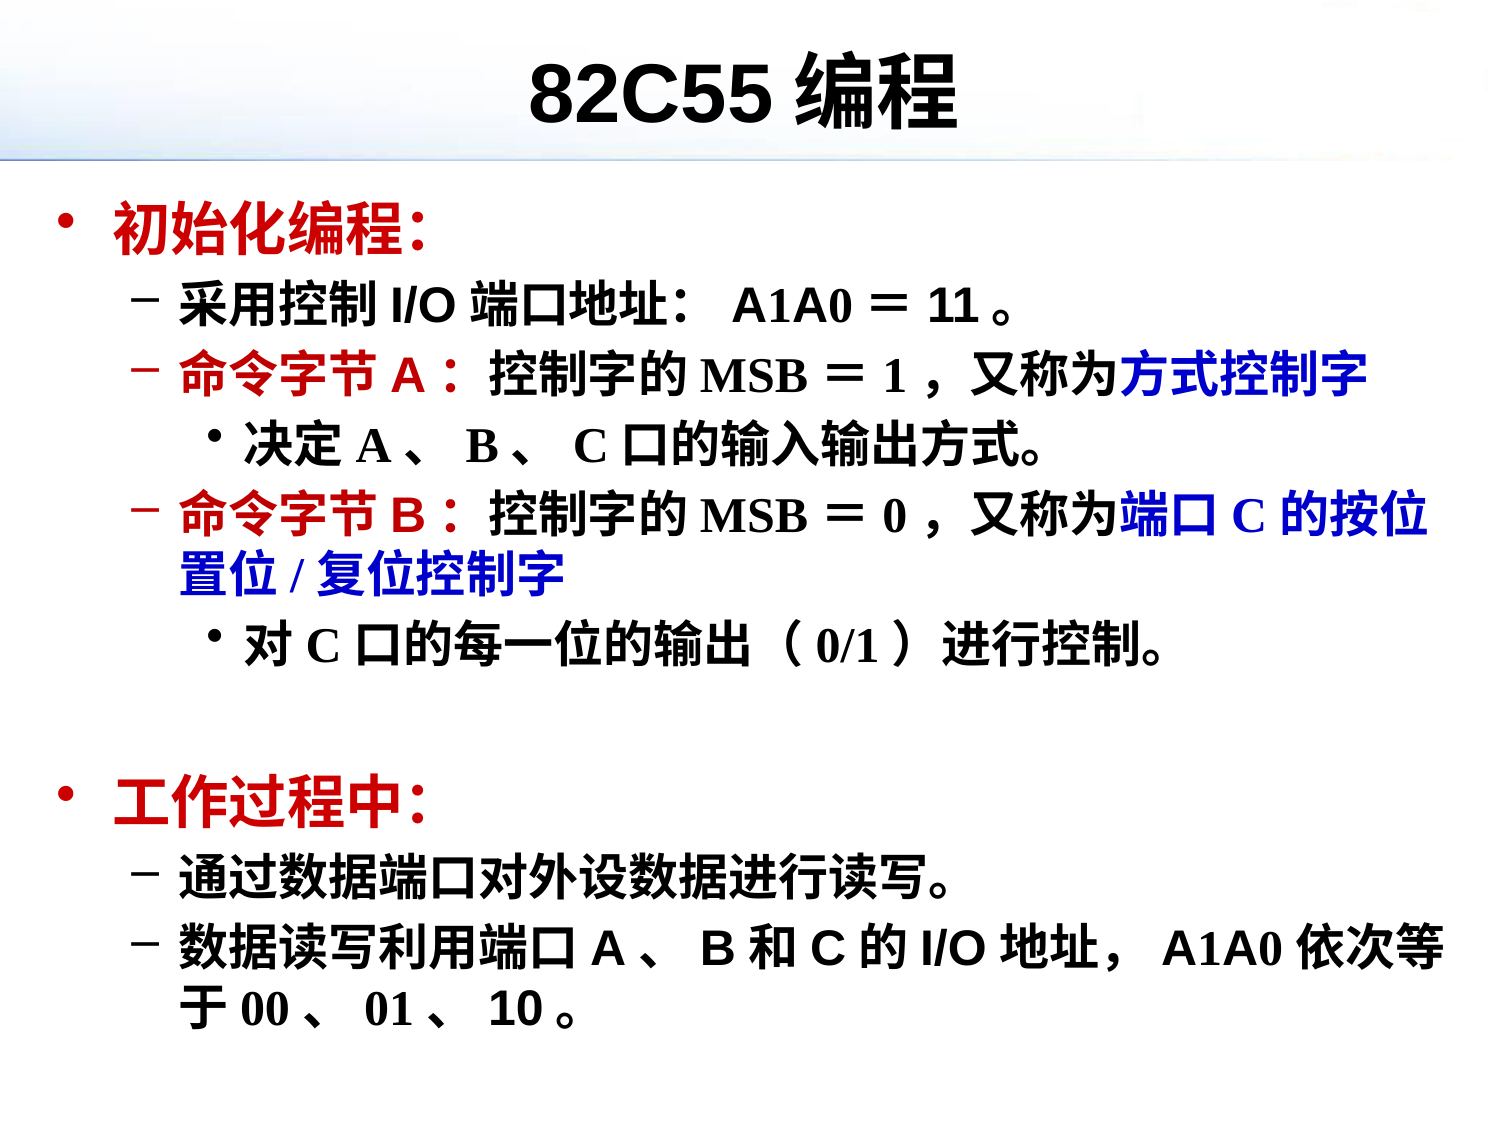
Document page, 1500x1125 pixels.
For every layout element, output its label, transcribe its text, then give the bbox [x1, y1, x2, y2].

list 初始化编程： 采用控制I/O端口地址：A1A0＝11。 命令字节A：控制字的MSB＝1，又称为方式控制字 决定A、B、C口的输入输出方式。 命令字节B：控制字的MSB＝0，又称为端口C的按位置位/复位控制字 对C口的每一位的输出（0/1）进行控制。 工作过程中： 通过数据端口对外设数据进行读写。 数据读写利用端口A、B和C的I/O地址，A1A0依次等于00、01、10。 [41, 184, 1471, 1083]
picture [0, 0, 1500, 161]
title 82C55编程 [29, 31, 1459, 147]
